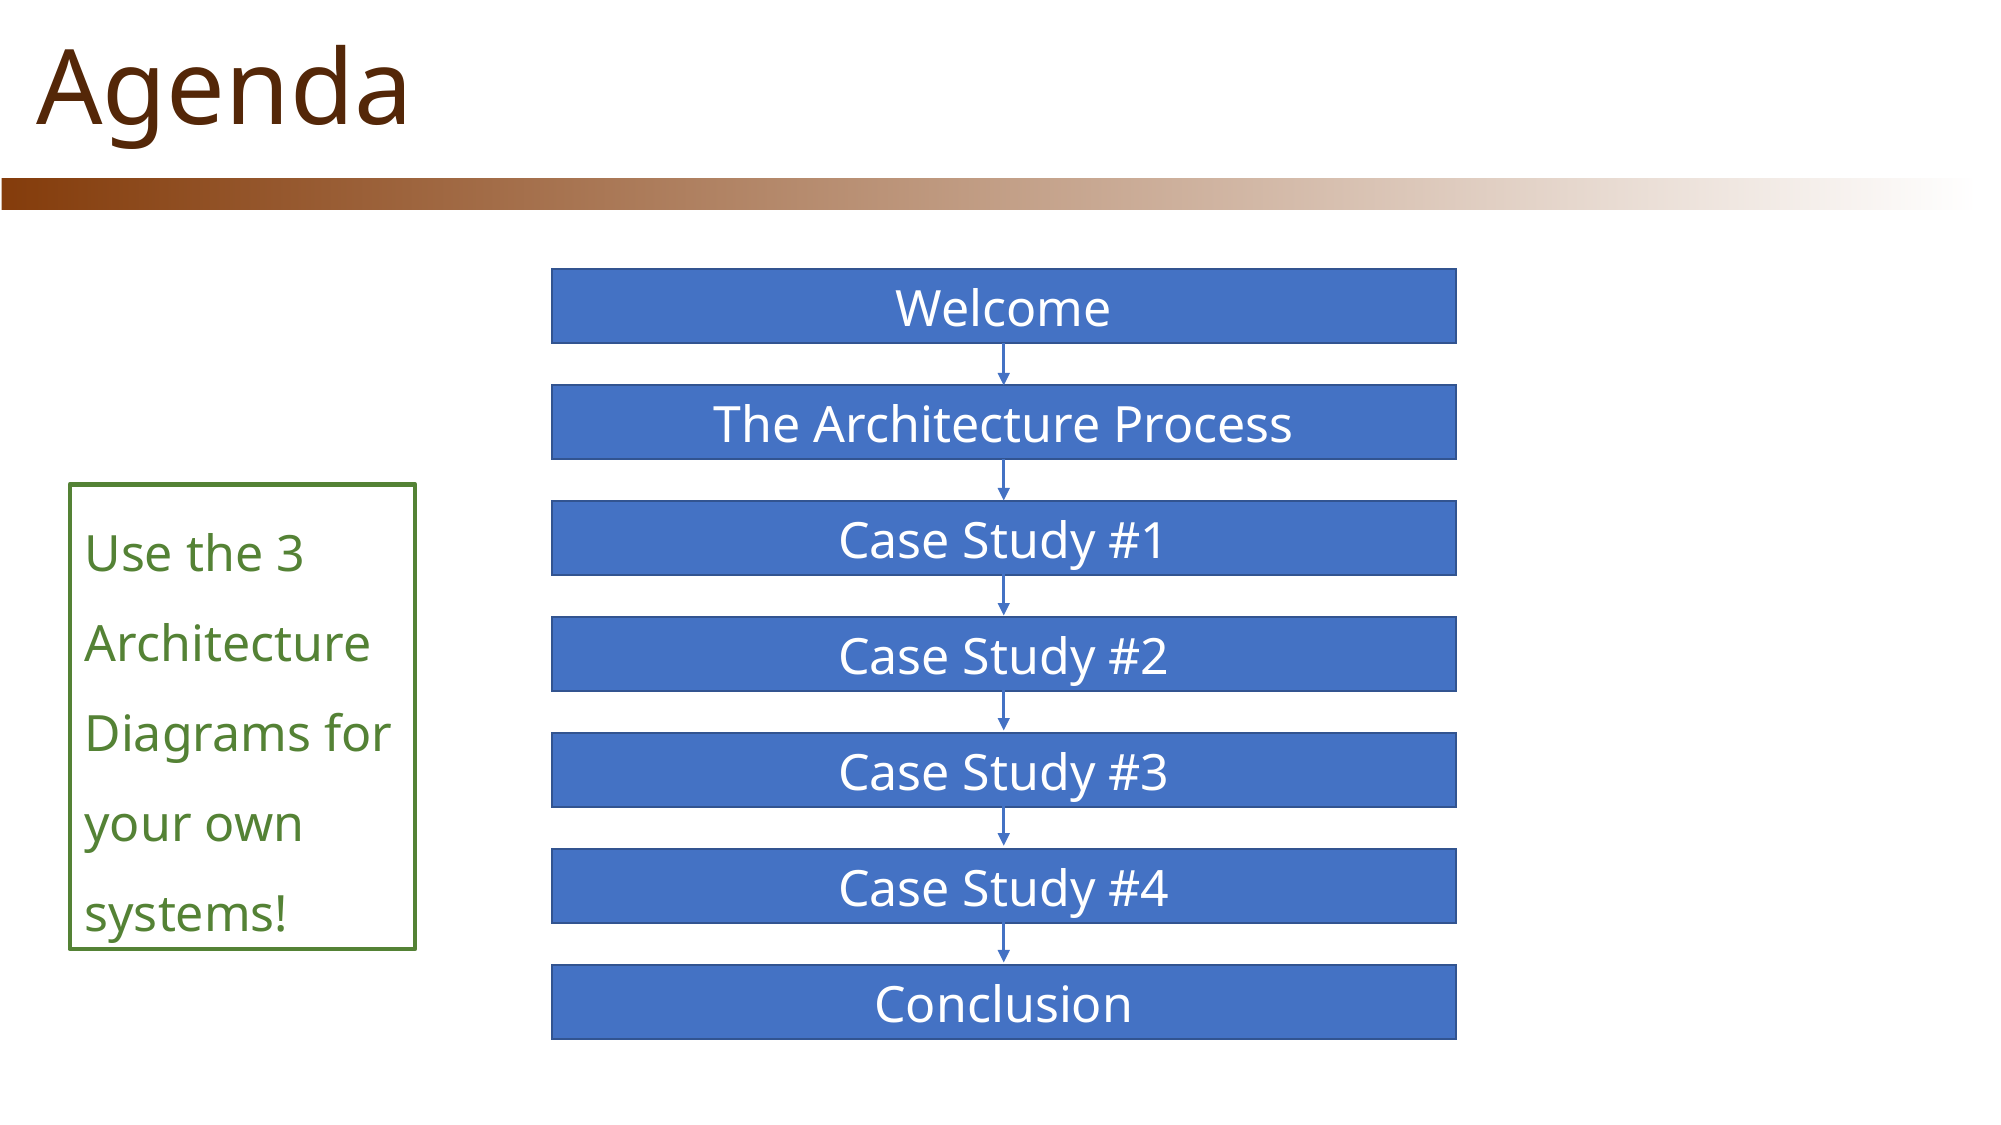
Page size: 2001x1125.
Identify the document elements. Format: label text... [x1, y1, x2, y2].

text_box Case Study #2 [551, 616, 1457, 692]
text_box Use the 3 Architecture Diagrams for your own systems! [69, 484, 415, 949]
text_box Case Study #4 [551, 848, 1457, 924]
text_box Welcome [551, 268, 1457, 344]
text_box Case Study #1 [551, 500, 1457, 576]
text_box Case Study #3 [551, 732, 1457, 808]
text_box Agenda [21, 12, 1802, 153]
text_box Conclusion [551, 964, 1457, 1040]
text_box [1, 177, 1976, 211]
text_box The Architecture Process [551, 384, 1457, 460]
